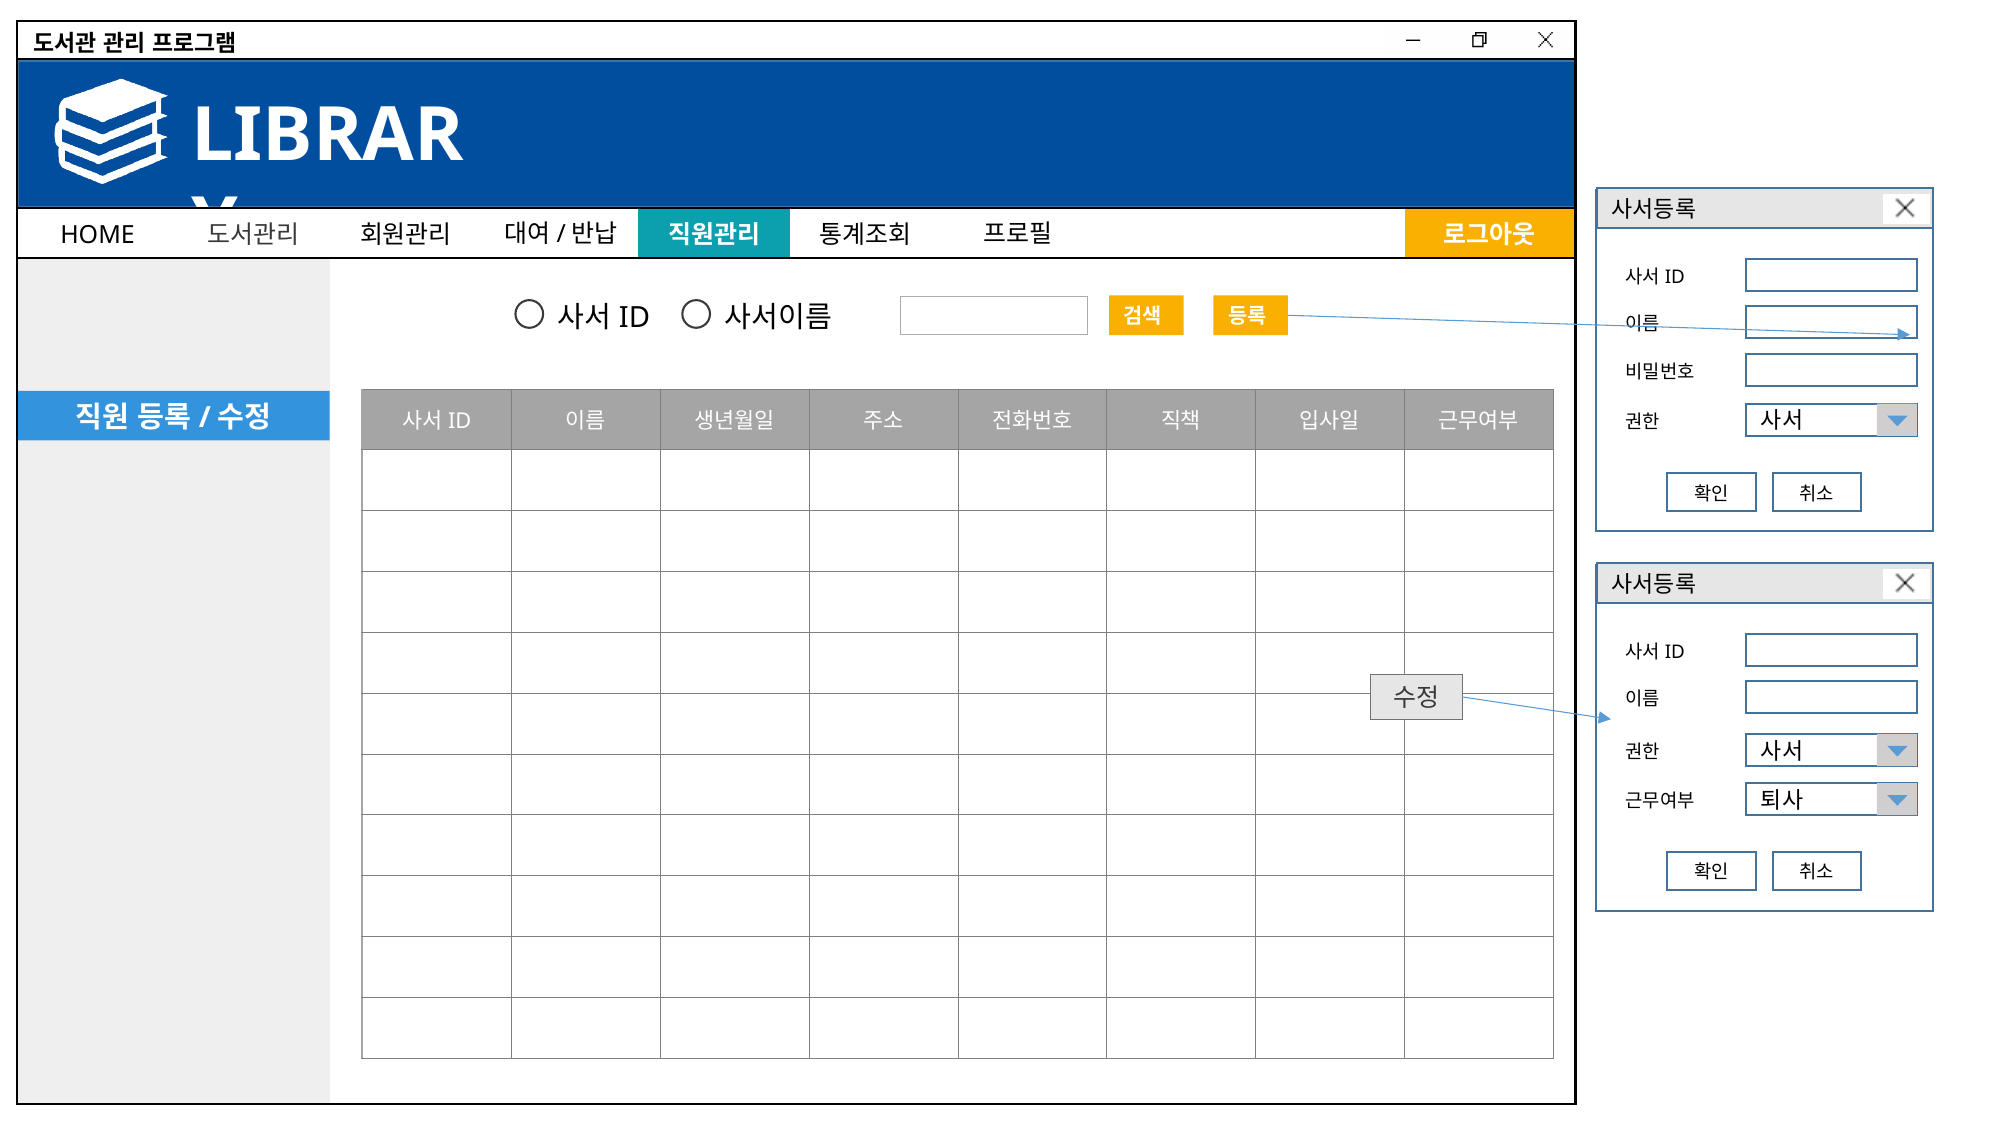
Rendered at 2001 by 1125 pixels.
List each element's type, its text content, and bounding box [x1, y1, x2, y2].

table_header 주소 [810, 390, 958, 449]
table_cell [810, 694, 958, 754]
table_cell [810, 937, 958, 997]
table_cell [512, 937, 660, 997]
table_cell [1405, 755, 1553, 814]
table_cell [810, 633, 958, 693]
text_box 수정 [1369, 674, 1463, 720]
table_cell [512, 815, 660, 875]
table_cell [363, 755, 511, 814]
table_cell [1405, 572, 1553, 632]
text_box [1596, 563, 1933, 911]
table_cell [512, 998, 660, 1058]
table_cell [512, 450, 660, 510]
table_cell [1405, 720, 1553, 754]
table_header 근무여부 [1405, 390, 1553, 449]
table_cell [1405, 450, 1553, 510]
table_cell [363, 876, 511, 936]
table_cell [1107, 633, 1255, 693]
table_cell [1256, 998, 1404, 1058]
table_cell [1256, 815, 1404, 875]
table_cell [661, 755, 809, 814]
table_cell [512, 572, 660, 632]
table_header 사서ID [363, 390, 511, 449]
text_box [16, 20, 1577, 1105]
table_header 이름 [512, 390, 660, 449]
table_cell [363, 694, 511, 754]
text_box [1596, 188, 1933, 532]
table_cell [1107, 937, 1255, 997]
table_cell [512, 511, 660, 571]
table_cell [1107, 511, 1255, 571]
table_cell [661, 511, 809, 571]
table_header 전화번호 [959, 390, 1106, 449]
table_cell [661, 633, 809, 693]
table_cell [512, 876, 660, 936]
table_cell [661, 450, 809, 510]
table_cell [661, 815, 809, 875]
table_cell [1107, 998, 1255, 1058]
table_cell [363, 937, 511, 997]
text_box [18, 61, 1575, 208]
table_cell [1256, 937, 1404, 997]
table_cell [1256, 450, 1404, 510]
table_cell [959, 876, 1106, 936]
table_header 직책 [1107, 390, 1255, 449]
table_cell [810, 815, 958, 875]
table_cell [1107, 572, 1255, 632]
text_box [1287, 315, 1910, 335]
table_cell [1107, 450, 1255, 510]
table_cell [363, 815, 511, 875]
table_cell [1405, 998, 1553, 1058]
table_cell [810, 755, 958, 814]
table_cell [810, 876, 958, 936]
table_cell [1107, 815, 1255, 875]
table_cell [363, 572, 511, 632]
table_cell [1405, 633, 1553, 693]
text_box 사서이름 [710, 291, 864, 341]
table_cell [1256, 694, 1404, 754]
table_cell [810, 998, 958, 1058]
table_cell [810, 511, 958, 571]
table_cell [661, 572, 809, 632]
text_box [681, 299, 710, 329]
table_cell [1405, 937, 1553, 997]
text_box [1462, 696, 1611, 720]
table_cell [1405, 815, 1553, 875]
table_cell [1107, 755, 1255, 814]
table_cell [1405, 876, 1553, 936]
table_cell [1107, 876, 1255, 936]
table_cell [959, 815, 1106, 875]
table_cell [661, 694, 809, 754]
table_cell [512, 694, 660, 754]
table_cell [1256, 755, 1404, 814]
table_cell [661, 937, 809, 997]
table_cell [363, 511, 511, 571]
table_cell [959, 511, 1106, 571]
table_cell [363, 633, 511, 693]
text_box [17, 208, 1576, 259]
table_cell [1256, 633, 1404, 693]
table_cell [363, 450, 511, 510]
table_cell [1107, 694, 1255, 754]
table_cell [661, 876, 809, 936]
table_cell [959, 450, 1106, 510]
table_cell [959, 755, 1106, 814]
table_cell [1256, 511, 1404, 571]
table_cell [1405, 511, 1553, 571]
table_header 입사일 [1256, 390, 1404, 449]
table_cell [959, 937, 1106, 997]
table_cell [810, 450, 958, 510]
table_cell [959, 633, 1106, 693]
table_cell [959, 694, 1106, 754]
text_box [514, 299, 543, 329]
table_cell [661, 998, 809, 1058]
table_cell [959, 998, 1106, 1058]
table_cell [1256, 572, 1404, 632]
table_header 생년월일 [661, 390, 809, 449]
picture [1384, 24, 1573, 58]
table_cell [810, 572, 958, 632]
table_cell [512, 633, 660, 693]
text_box 사서ID [543, 291, 667, 341]
table_cell [1256, 876, 1404, 936]
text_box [900, 295, 1288, 336]
table_cell [959, 572, 1106, 632]
table_cell [512, 755, 660, 814]
table_cell [363, 998, 511, 1058]
